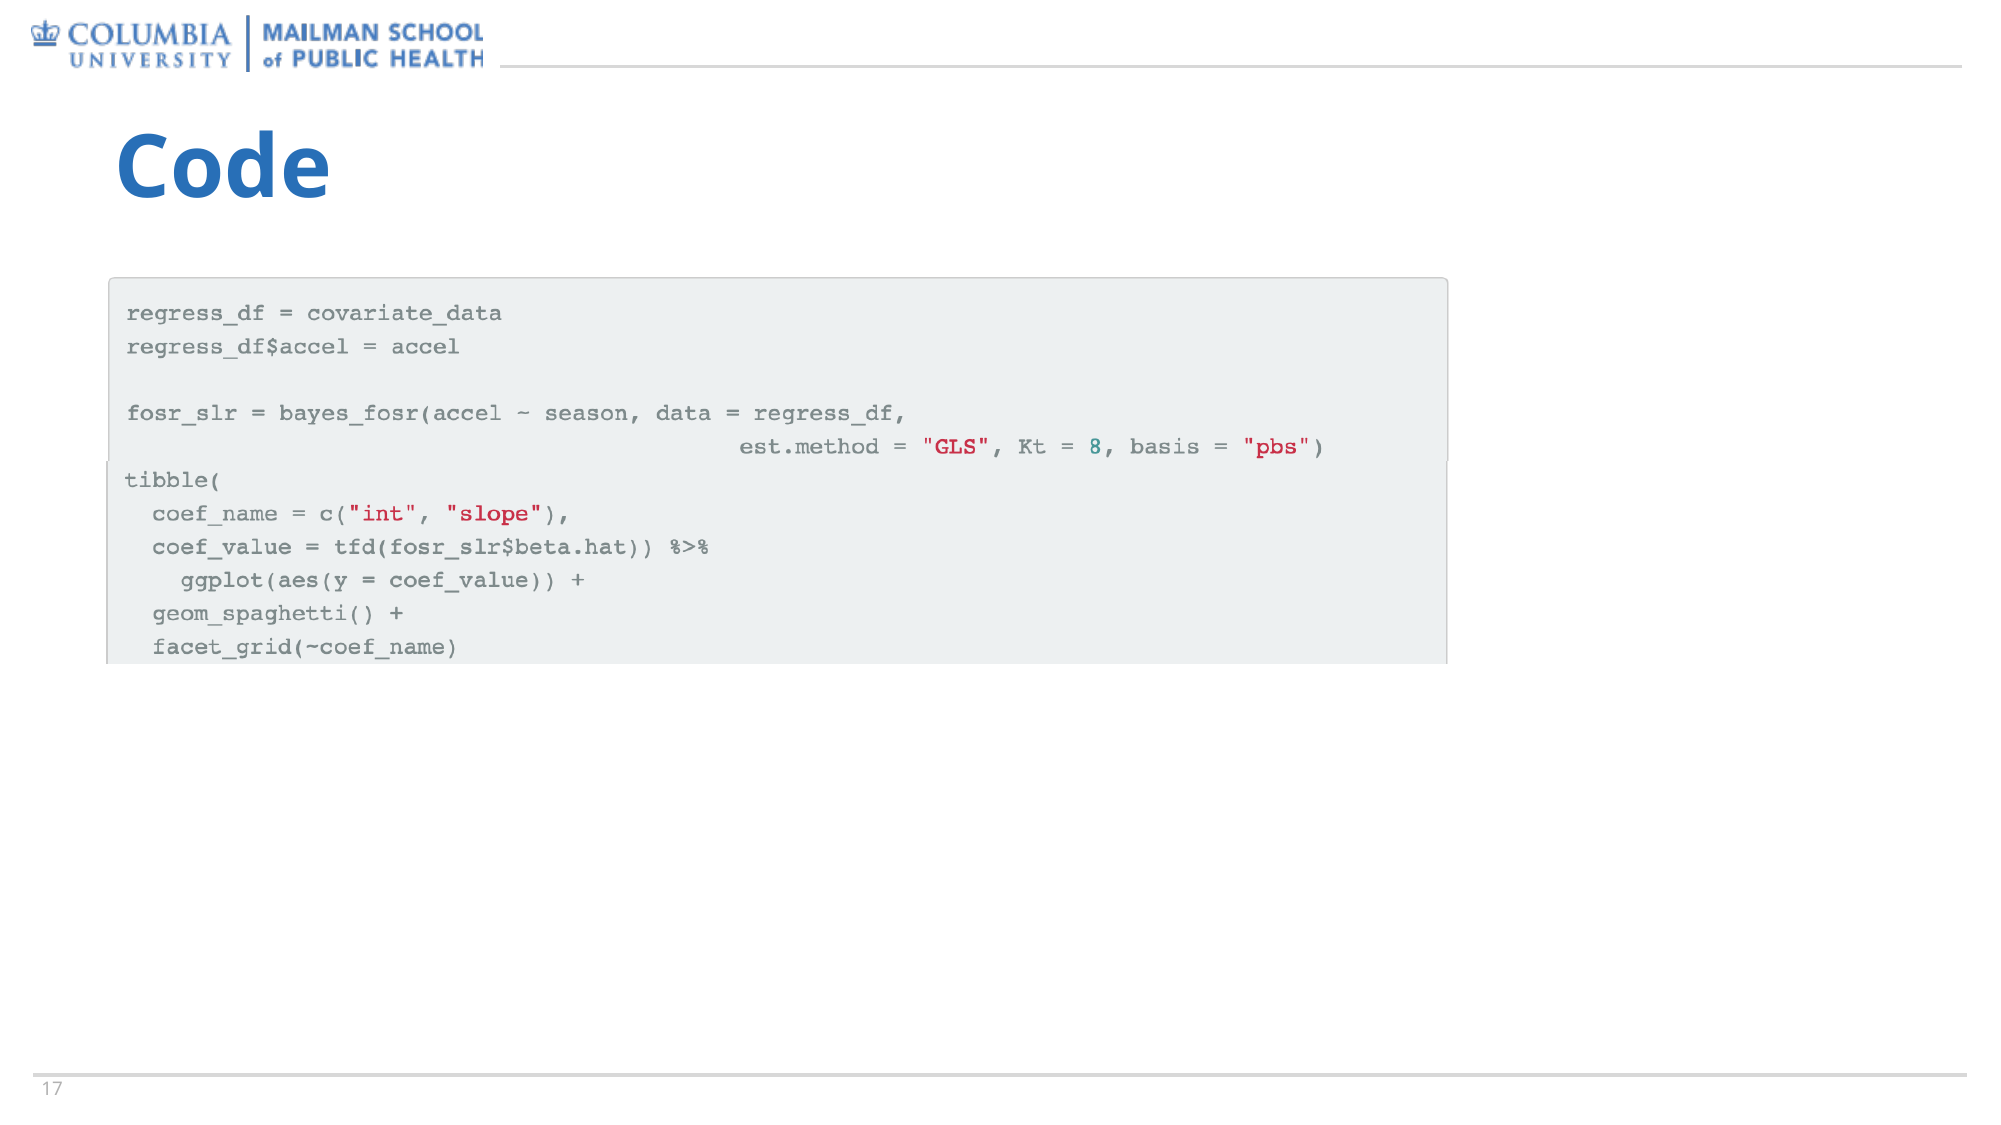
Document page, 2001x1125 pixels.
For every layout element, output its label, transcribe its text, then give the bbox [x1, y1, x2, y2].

picture [100, 274, 1453, 664]
title Code [99, 87, 1900, 238]
